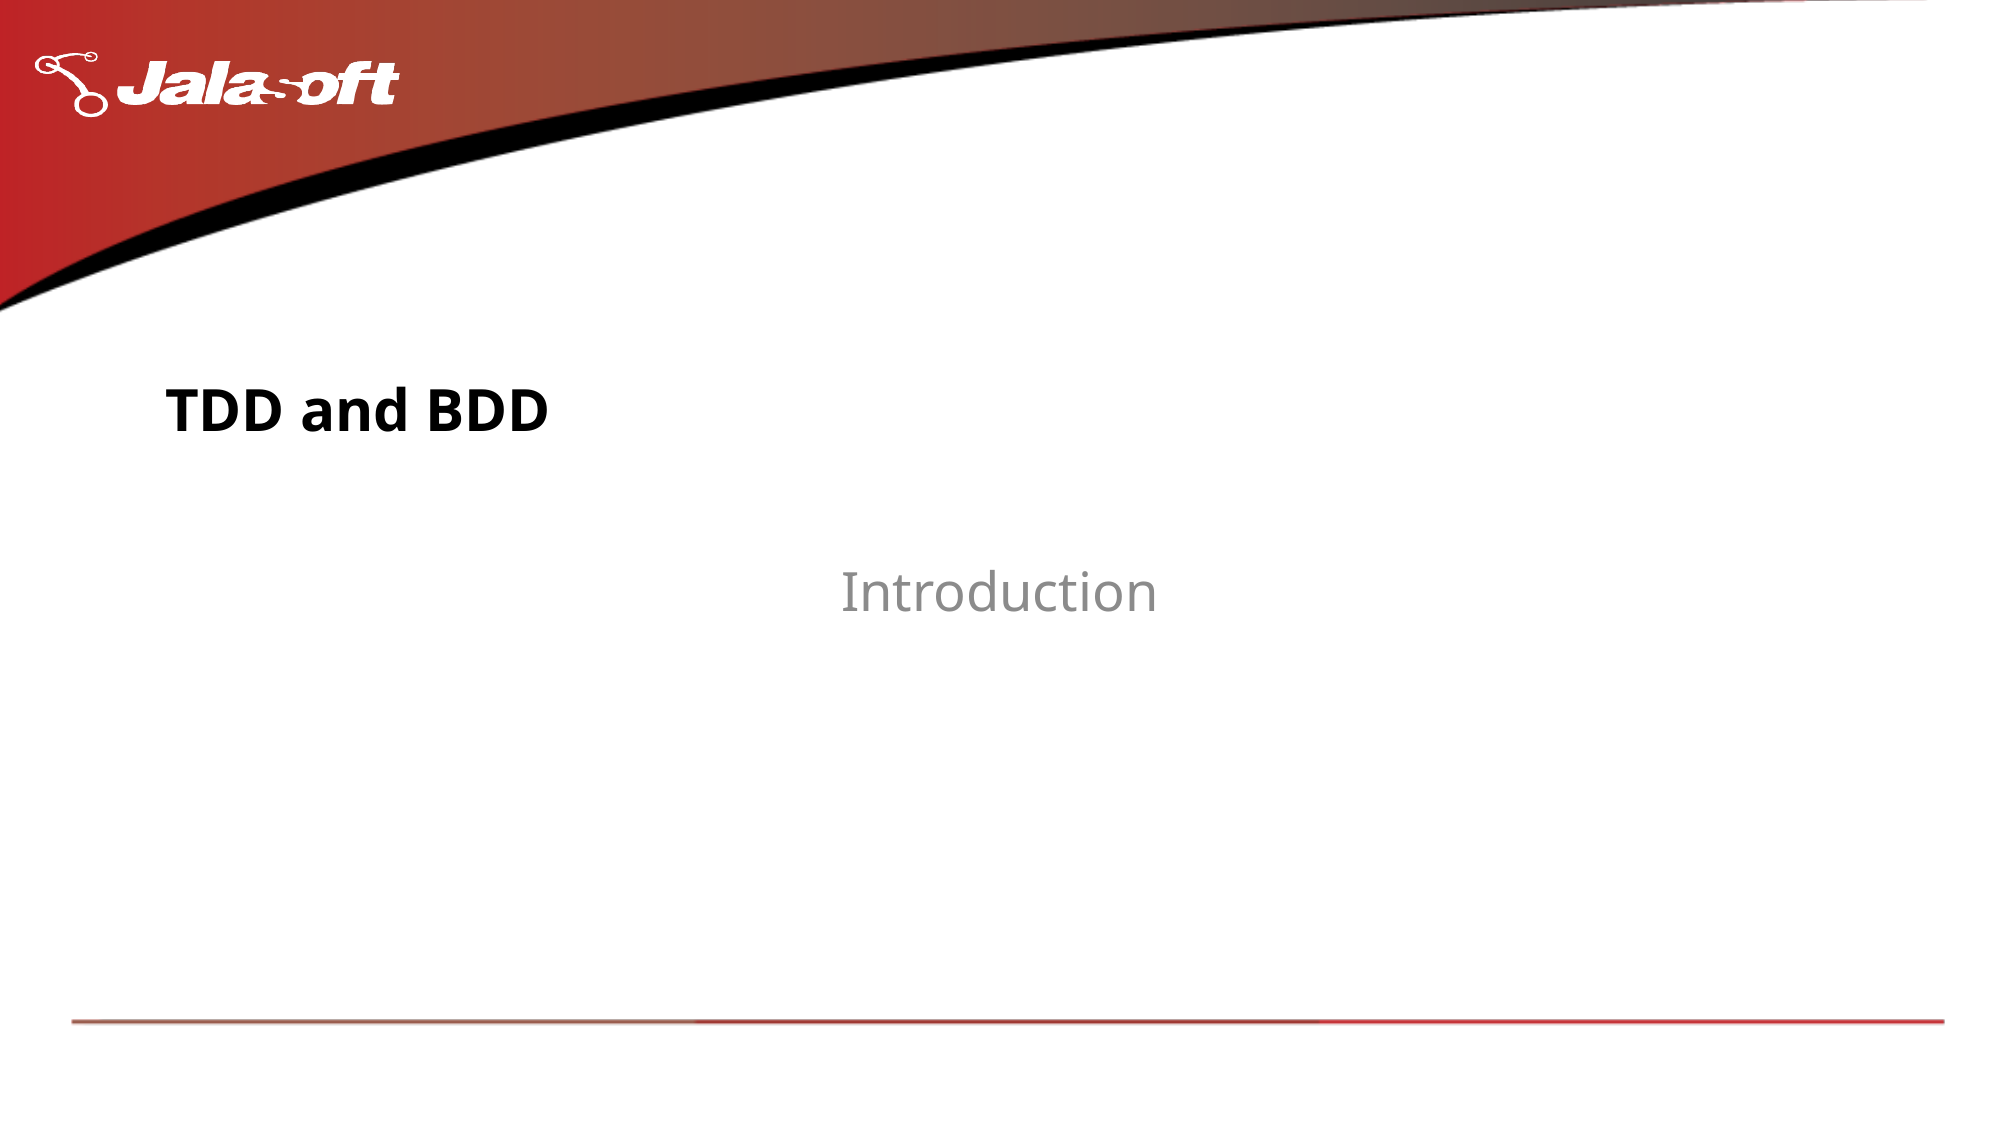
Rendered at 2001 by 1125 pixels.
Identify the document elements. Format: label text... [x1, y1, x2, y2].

title TDD and BDD [150, 287, 1850, 529]
subtitle Introduction [300, 549, 1700, 1000]
picture [0, 0, 2000, 1125]
